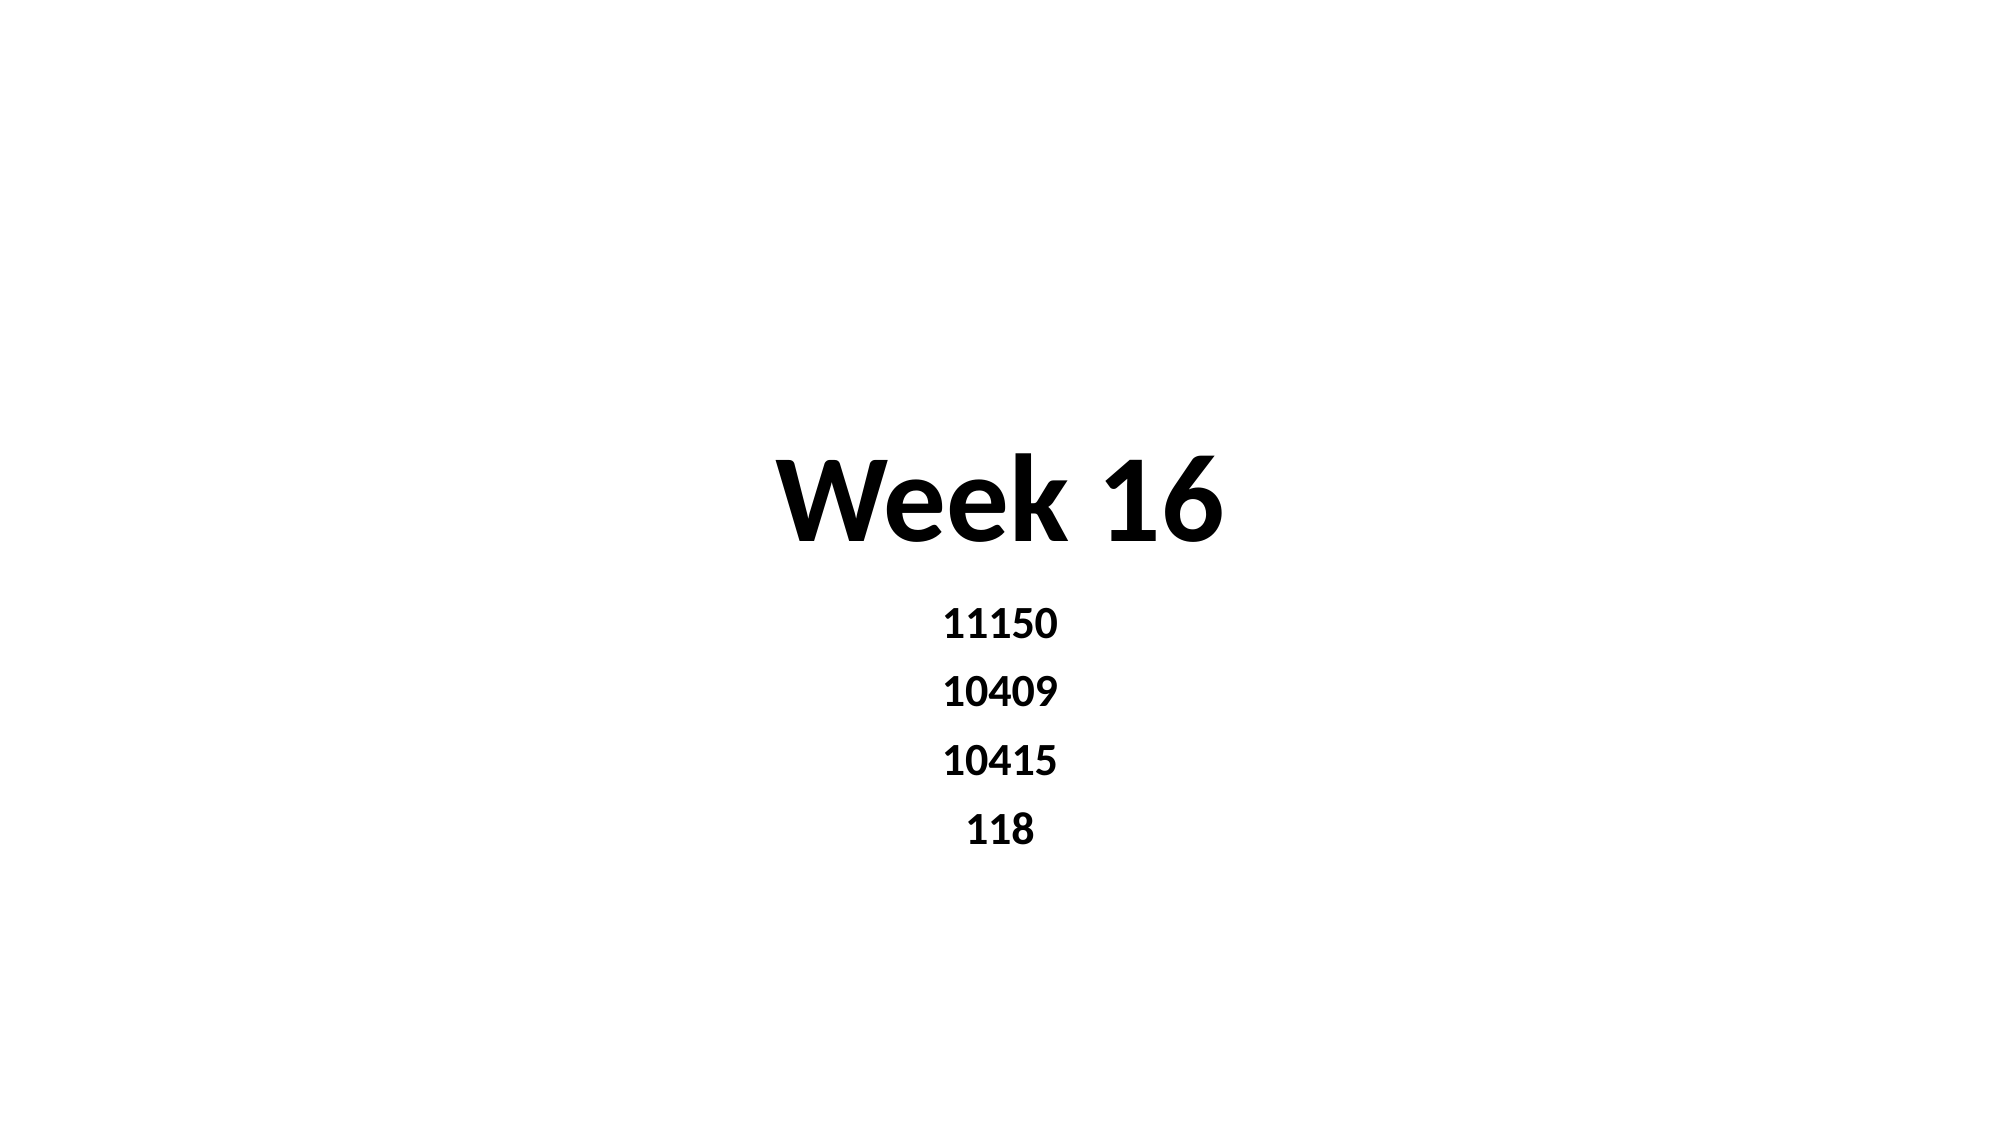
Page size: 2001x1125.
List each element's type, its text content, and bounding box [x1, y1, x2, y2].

title Week 16 [249, 184, 1750, 576]
subtitle 11150 10409 10415 118 [249, 590, 1750, 863]
